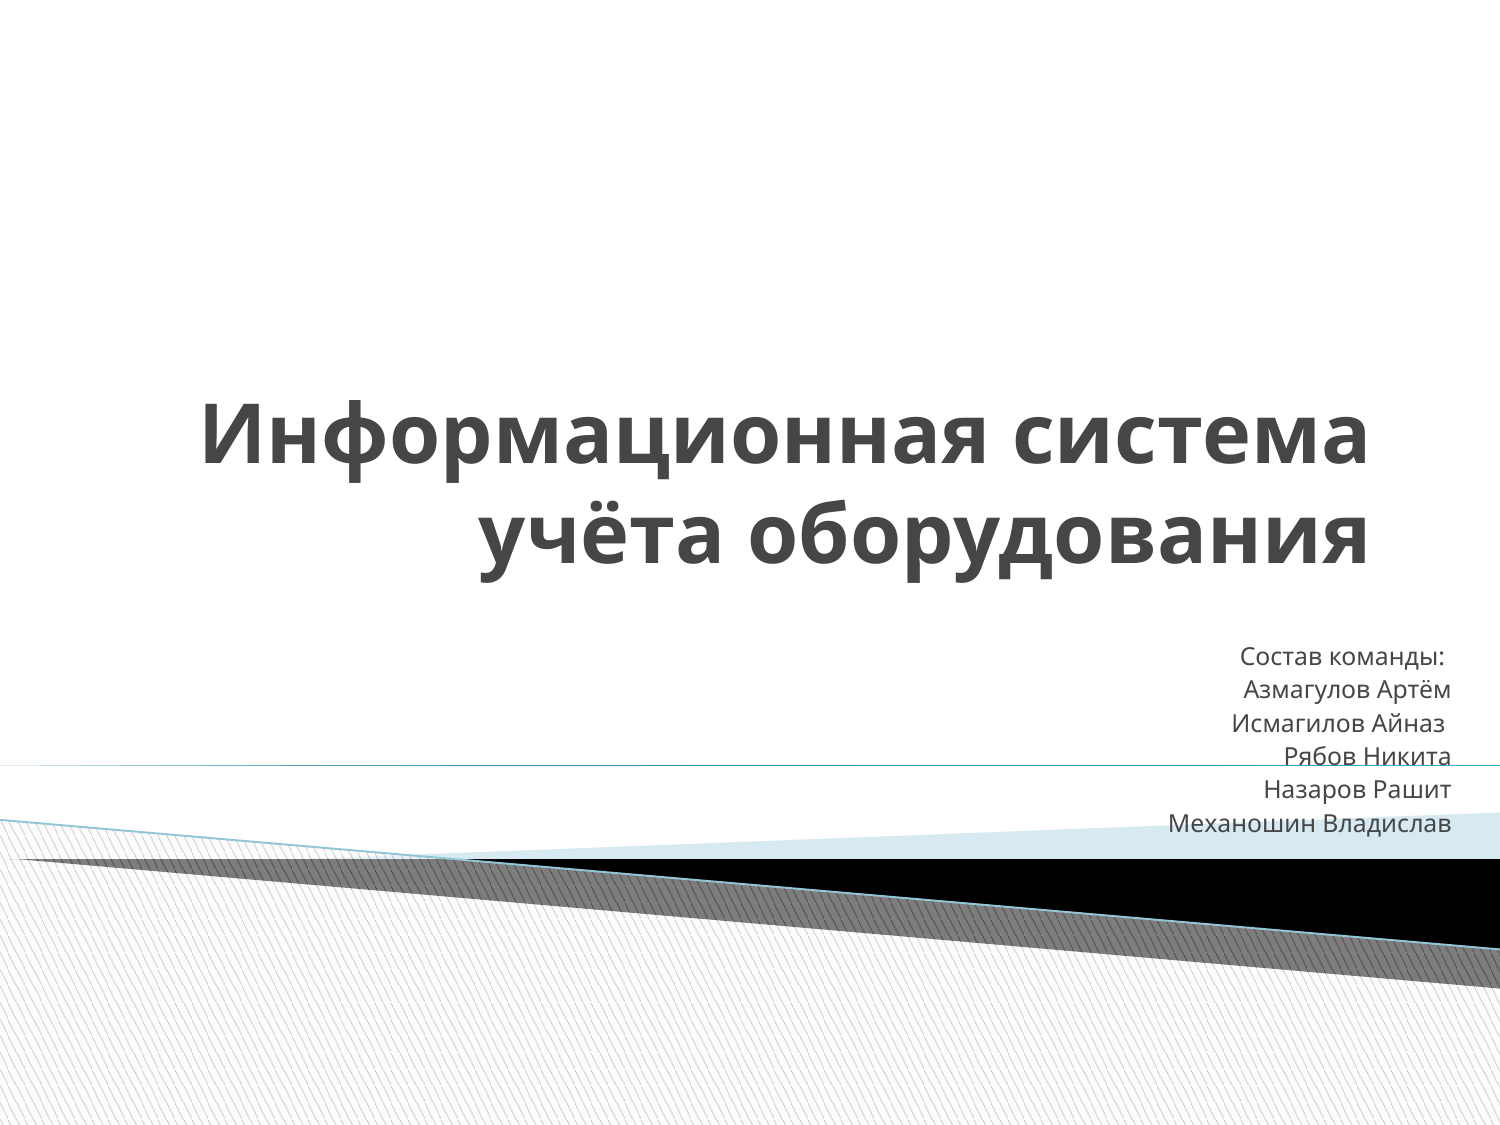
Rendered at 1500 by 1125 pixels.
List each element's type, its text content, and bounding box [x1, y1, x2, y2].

picture [5, 859, 1500, 989]
title Информационная система учёта оборудования [112, 287, 1388, 588]
subtitle Состав команды: Азмагулов Артём Исмагилов Айназ Рябов Никита Назаров Рашит Механошин Владислав [856, 633, 1464, 846]
